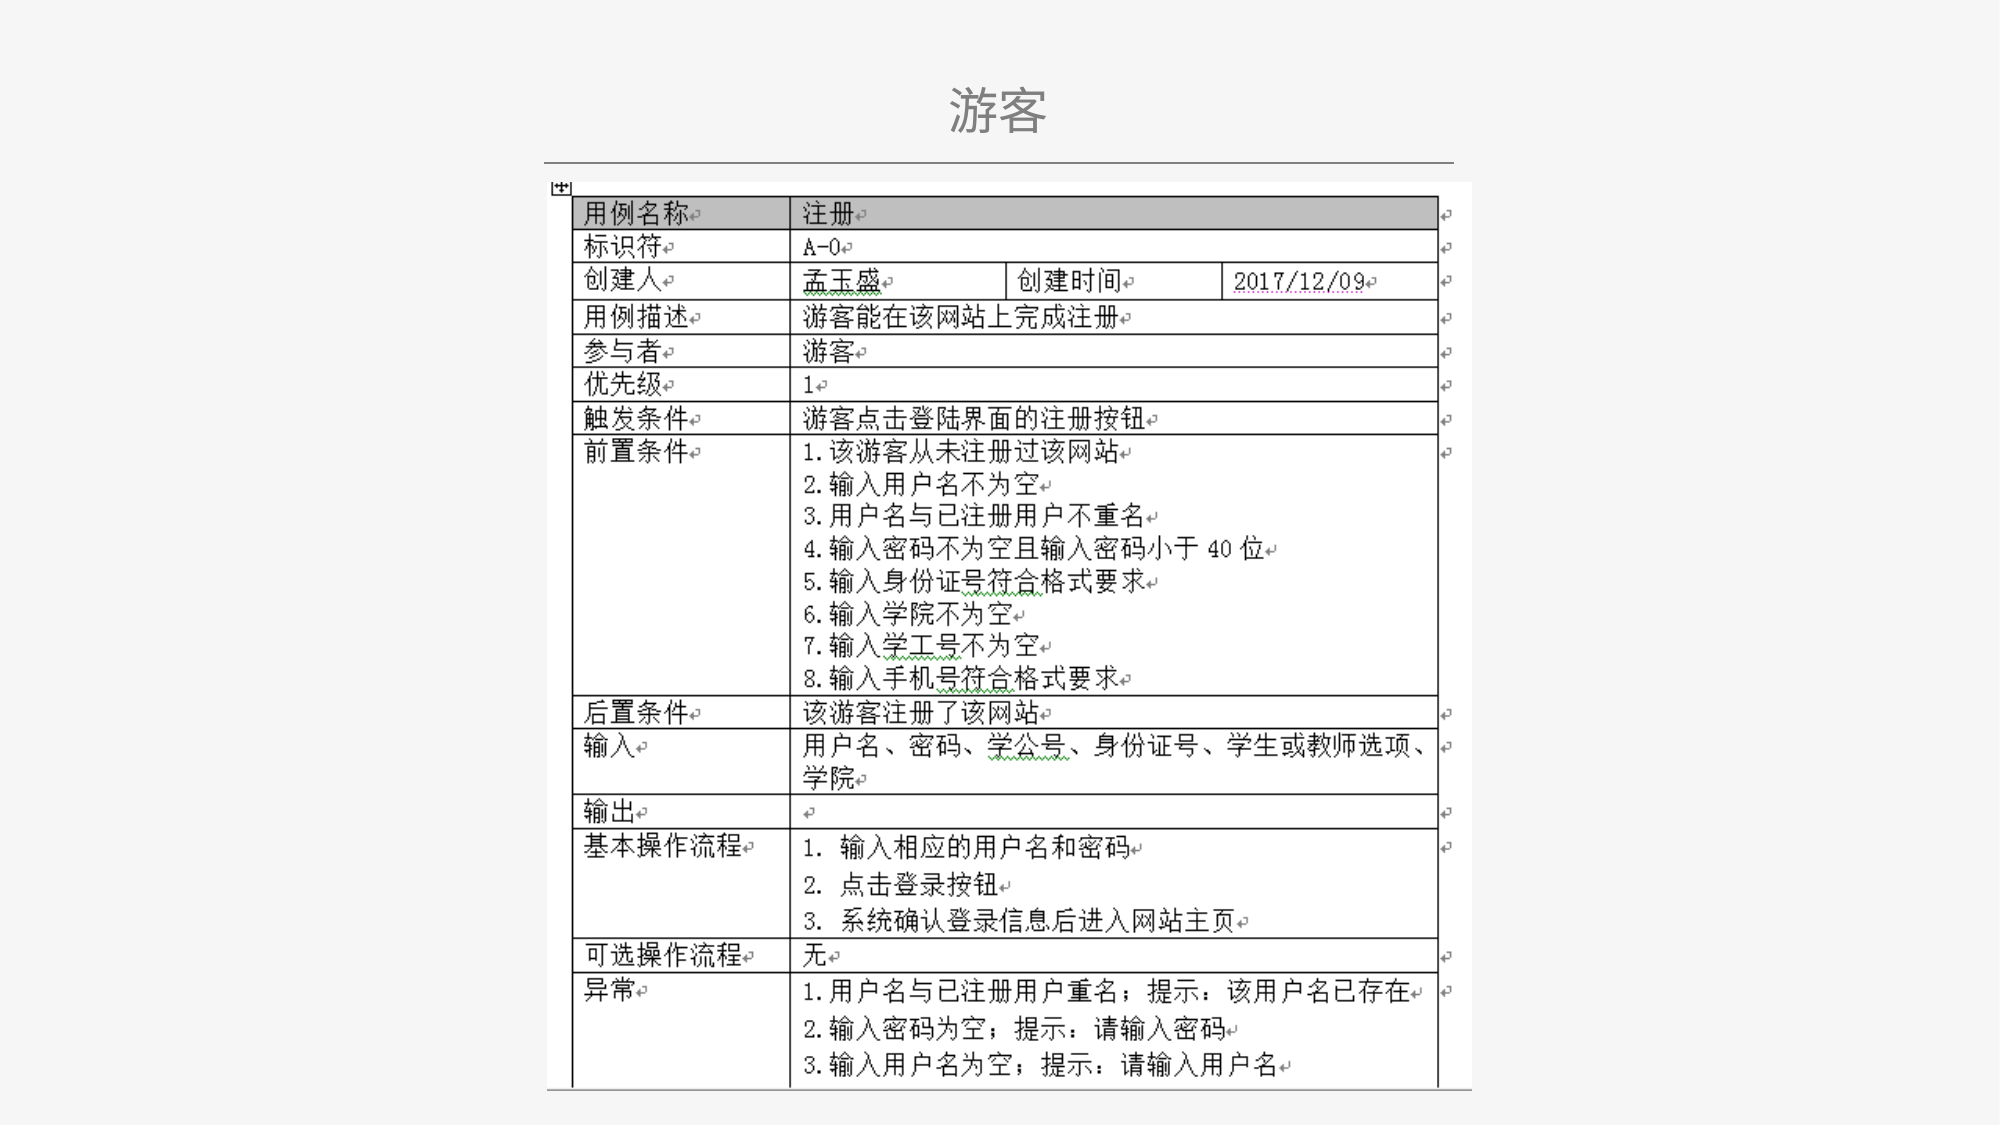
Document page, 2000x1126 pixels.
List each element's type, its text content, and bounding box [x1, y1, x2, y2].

text_box 游客 [582, 79, 1416, 140]
picture [547, 182, 1472, 1091]
